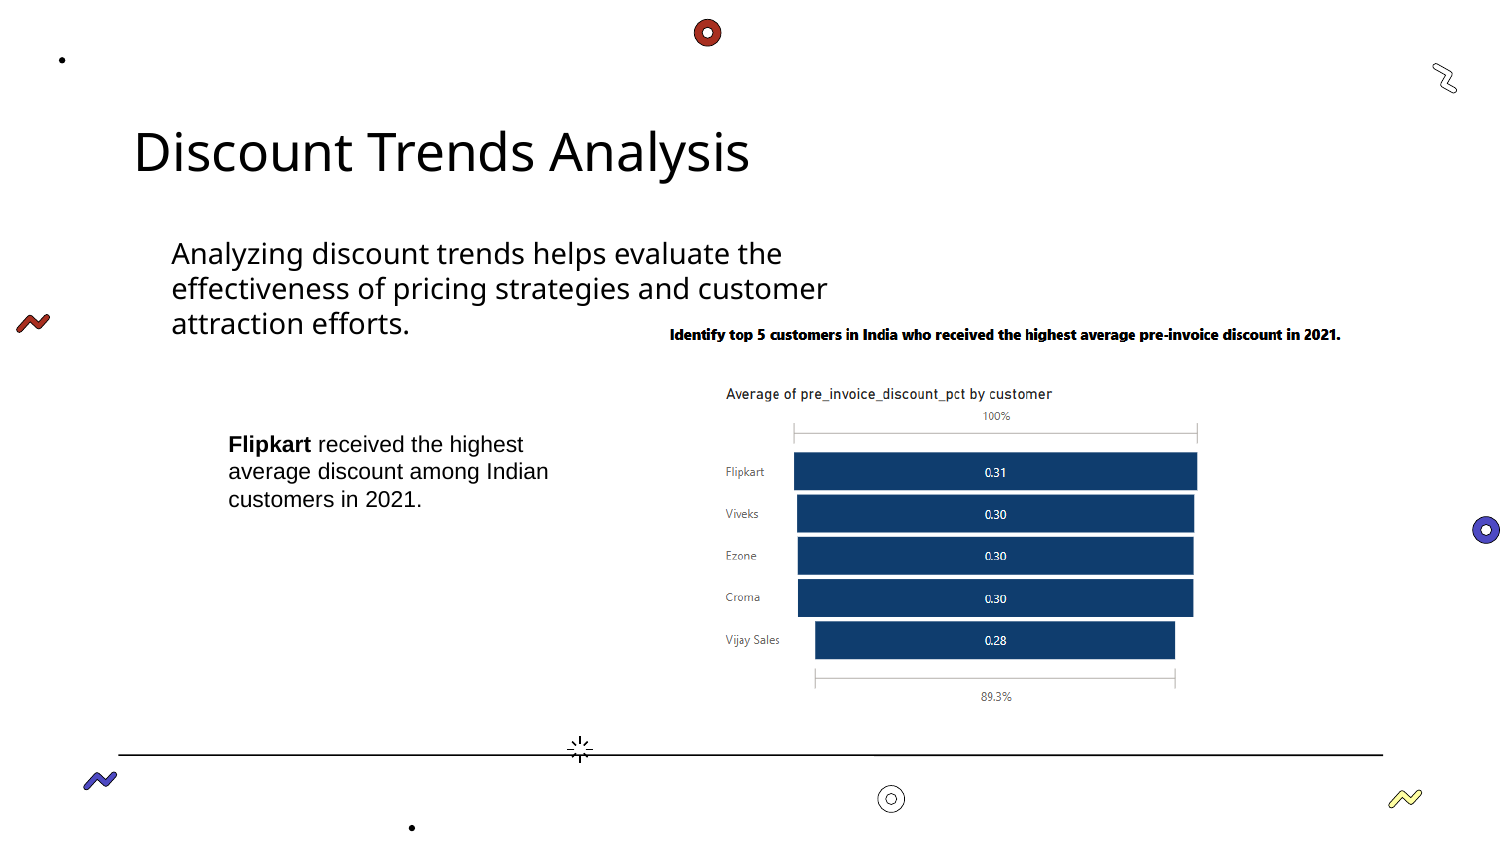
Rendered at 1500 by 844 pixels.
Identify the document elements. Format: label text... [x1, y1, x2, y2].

picture [634, 304, 1382, 743]
subtitle Analyzing discount trends helps evaluate the effectiveness of pricing strategies and customer attraction efforts. [118, 220, 880, 716]
text_box Flipkart received the highest average discount among Indian customers in 2021. [213, 421, 604, 547]
title Discount Trends Analysis [118, 103, 1172, 197]
